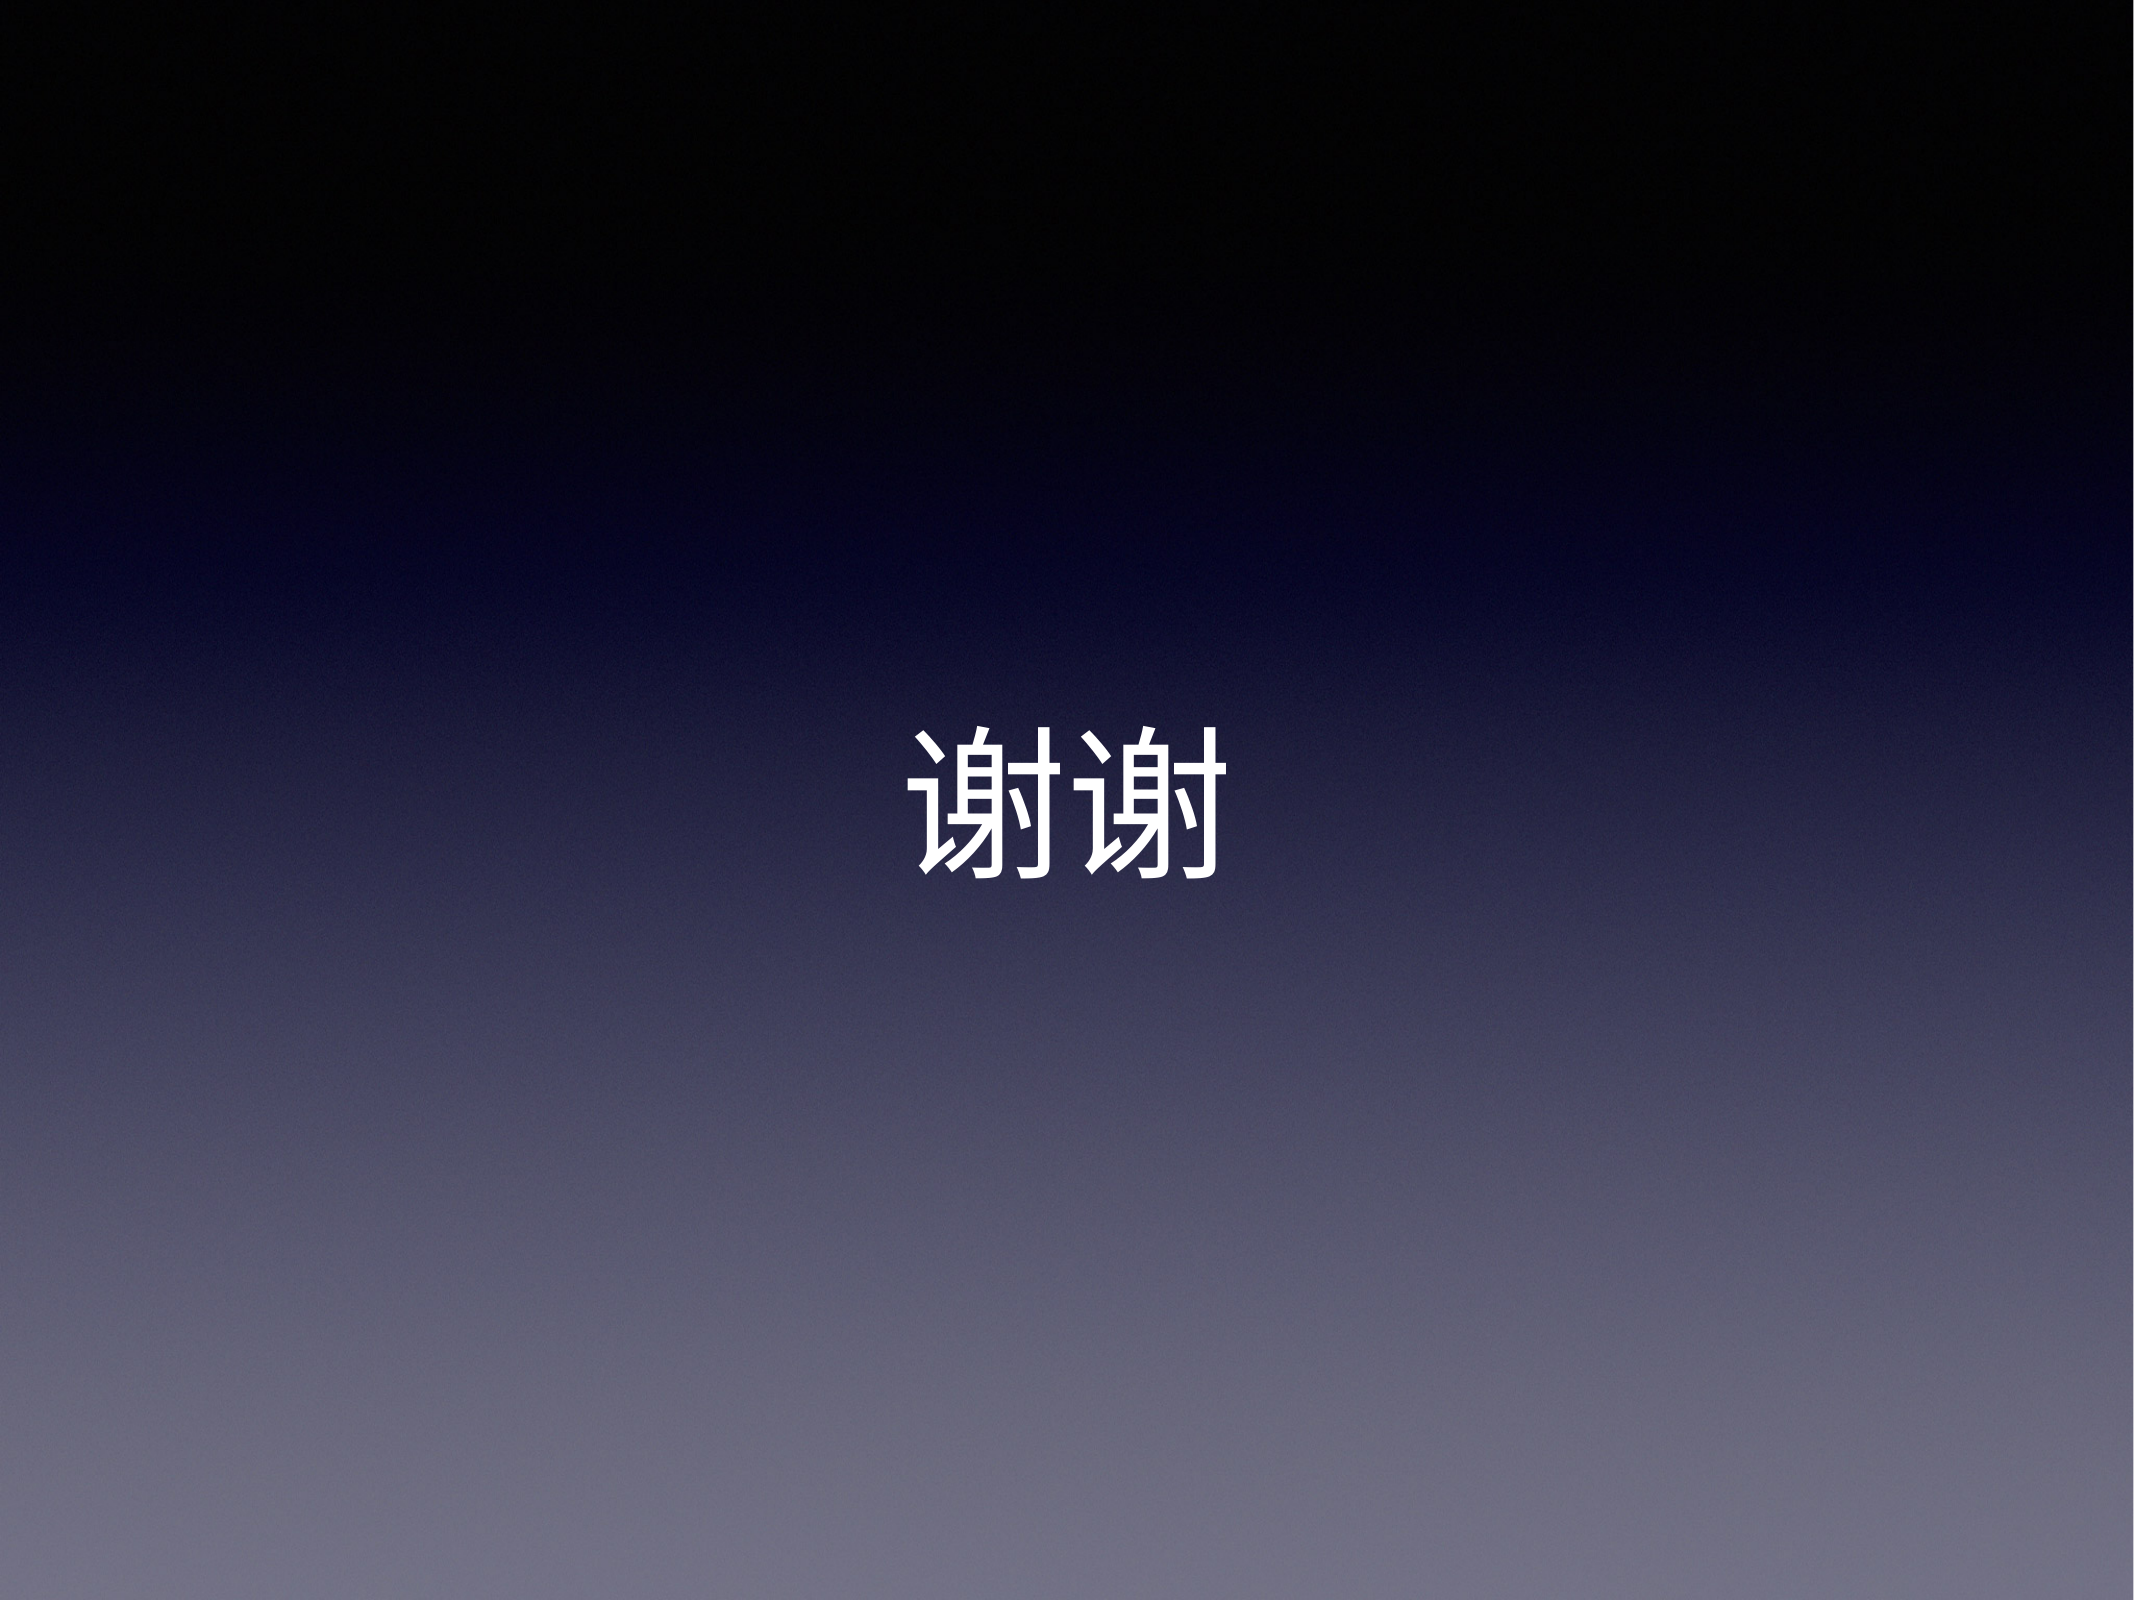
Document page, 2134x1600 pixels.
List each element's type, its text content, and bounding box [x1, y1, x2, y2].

title 谢谢 [207, 528, 1926, 1072]
picture [0, 0, 2134, 1600]
